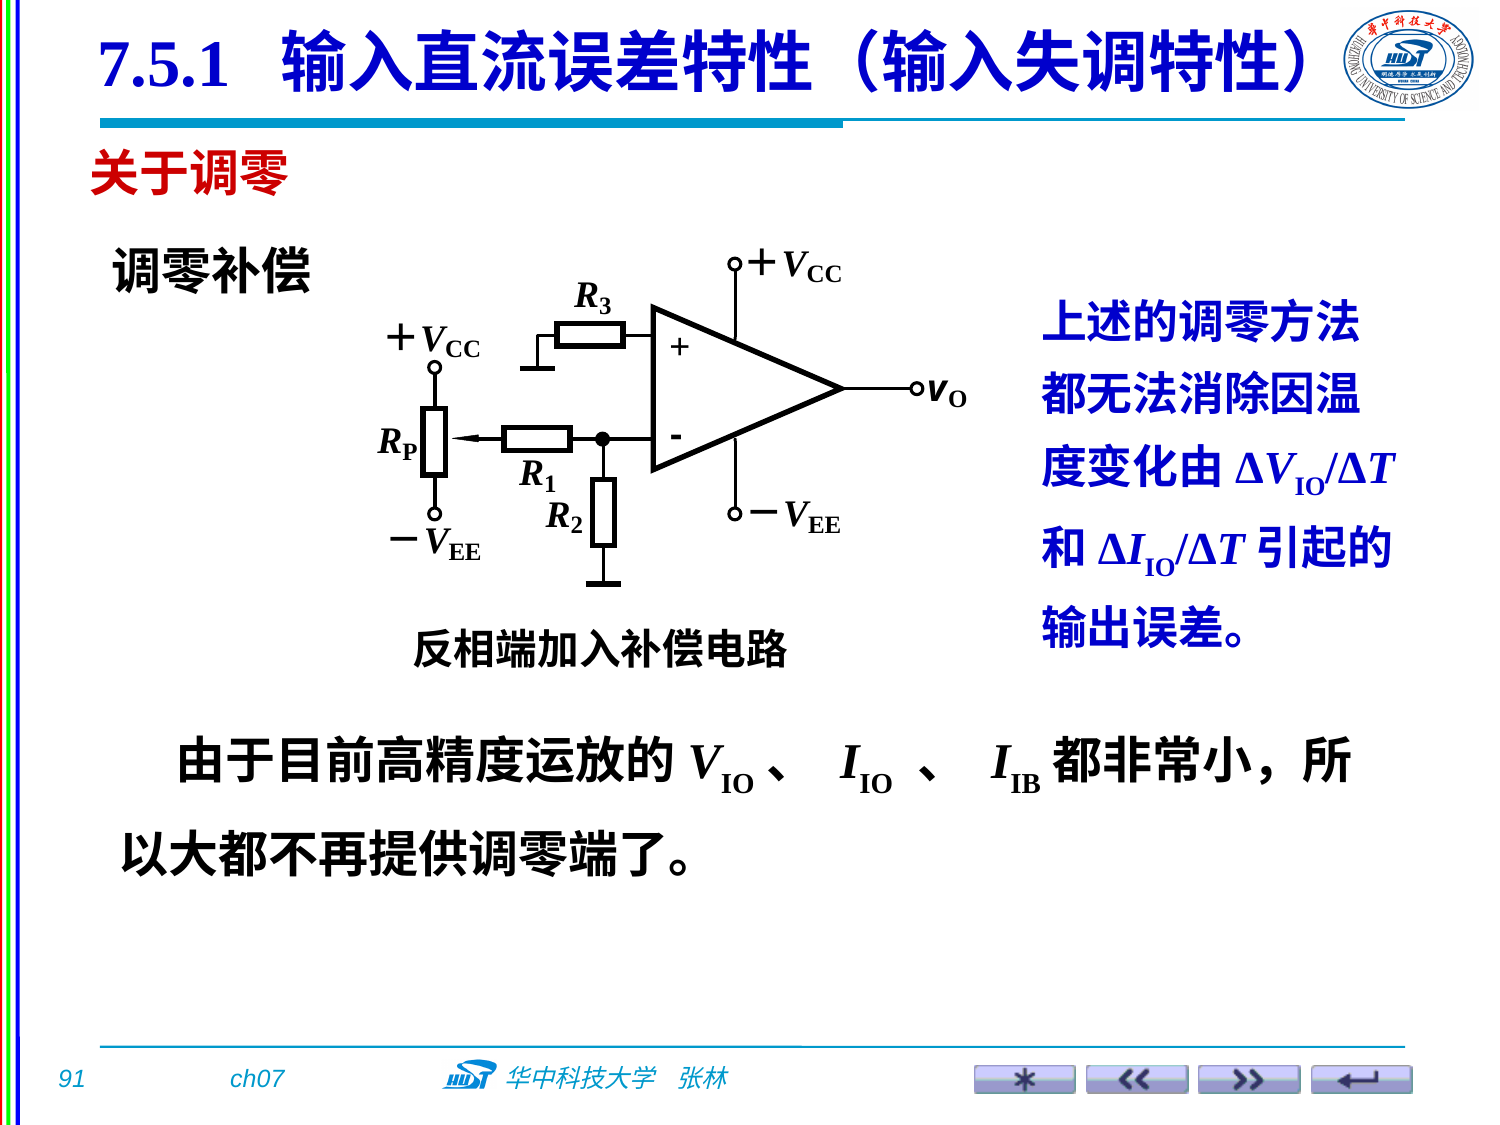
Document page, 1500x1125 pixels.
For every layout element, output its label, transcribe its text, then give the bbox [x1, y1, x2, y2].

picture [441, 1059, 497, 1089]
text_box 调零补偿 [97, 220, 1150, 307]
text_box 关于调零 [74, 119, 1453, 210]
picture [974, 1065, 1076, 1094]
picture [1340, 7, 1479, 111]
text_box 由于目前高精度运放的VIO、 IIO 、 IIB都非常小，所以大都不再提供调零端了。 [103, 692, 1412, 891]
picture [1086, 1065, 1189, 1094]
text_box 7.5.1 输入直流误差特性（输入失调特性） [82, 12, 1453, 108]
picture [1198, 1065, 1301, 1094]
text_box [359, 239, 978, 607]
text_box 上述的调零方法都无法消除因温度变化由ΔVIO/ΔT和ΔIIO/ΔT引起的输出误差。 [1026, 268, 1412, 661]
picture [1311, 1065, 1413, 1094]
text_box 反相端加入补偿电路 [371, 615, 829, 681]
